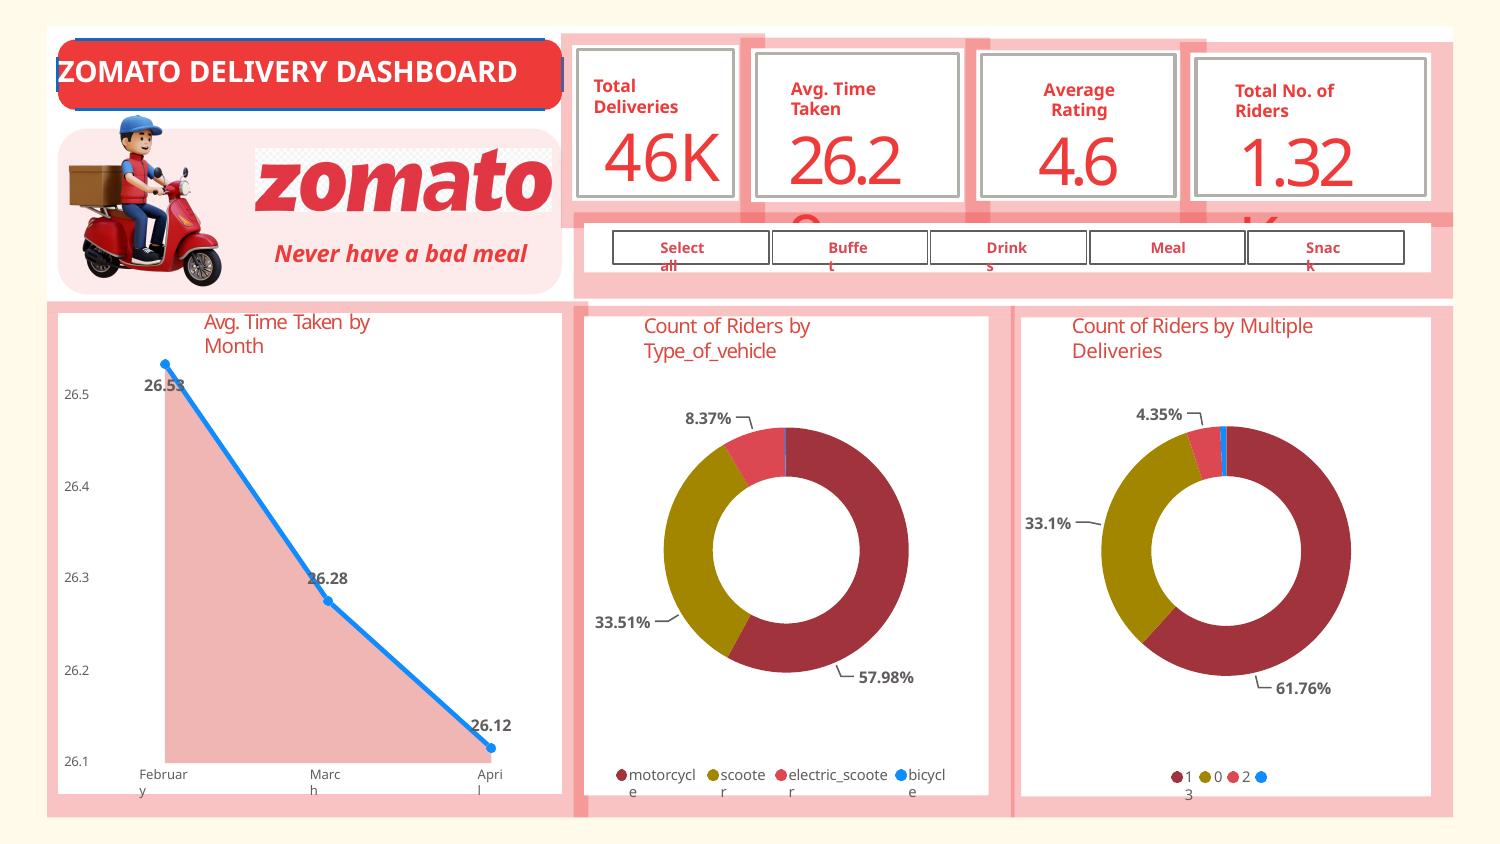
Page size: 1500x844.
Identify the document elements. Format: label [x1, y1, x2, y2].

picture [706, 768, 719, 781]
text_box [573, 212, 1454, 299]
picture [615, 768, 628, 781]
text_box [160, 358, 497, 764]
picture [894, 768, 907, 781]
text_box [1171, 771, 1267, 783]
text_box [1179, 41, 1454, 212]
text_box [1074, 412, 1352, 689]
text_box [740, 37, 966, 210]
text_box [46, 26, 1454, 818]
text_box [573, 307, 1015, 818]
text_box [654, 416, 910, 678]
text_box [965, 38, 1207, 210]
picture [775, 768, 787, 781]
text_box [52, 33, 766, 294]
